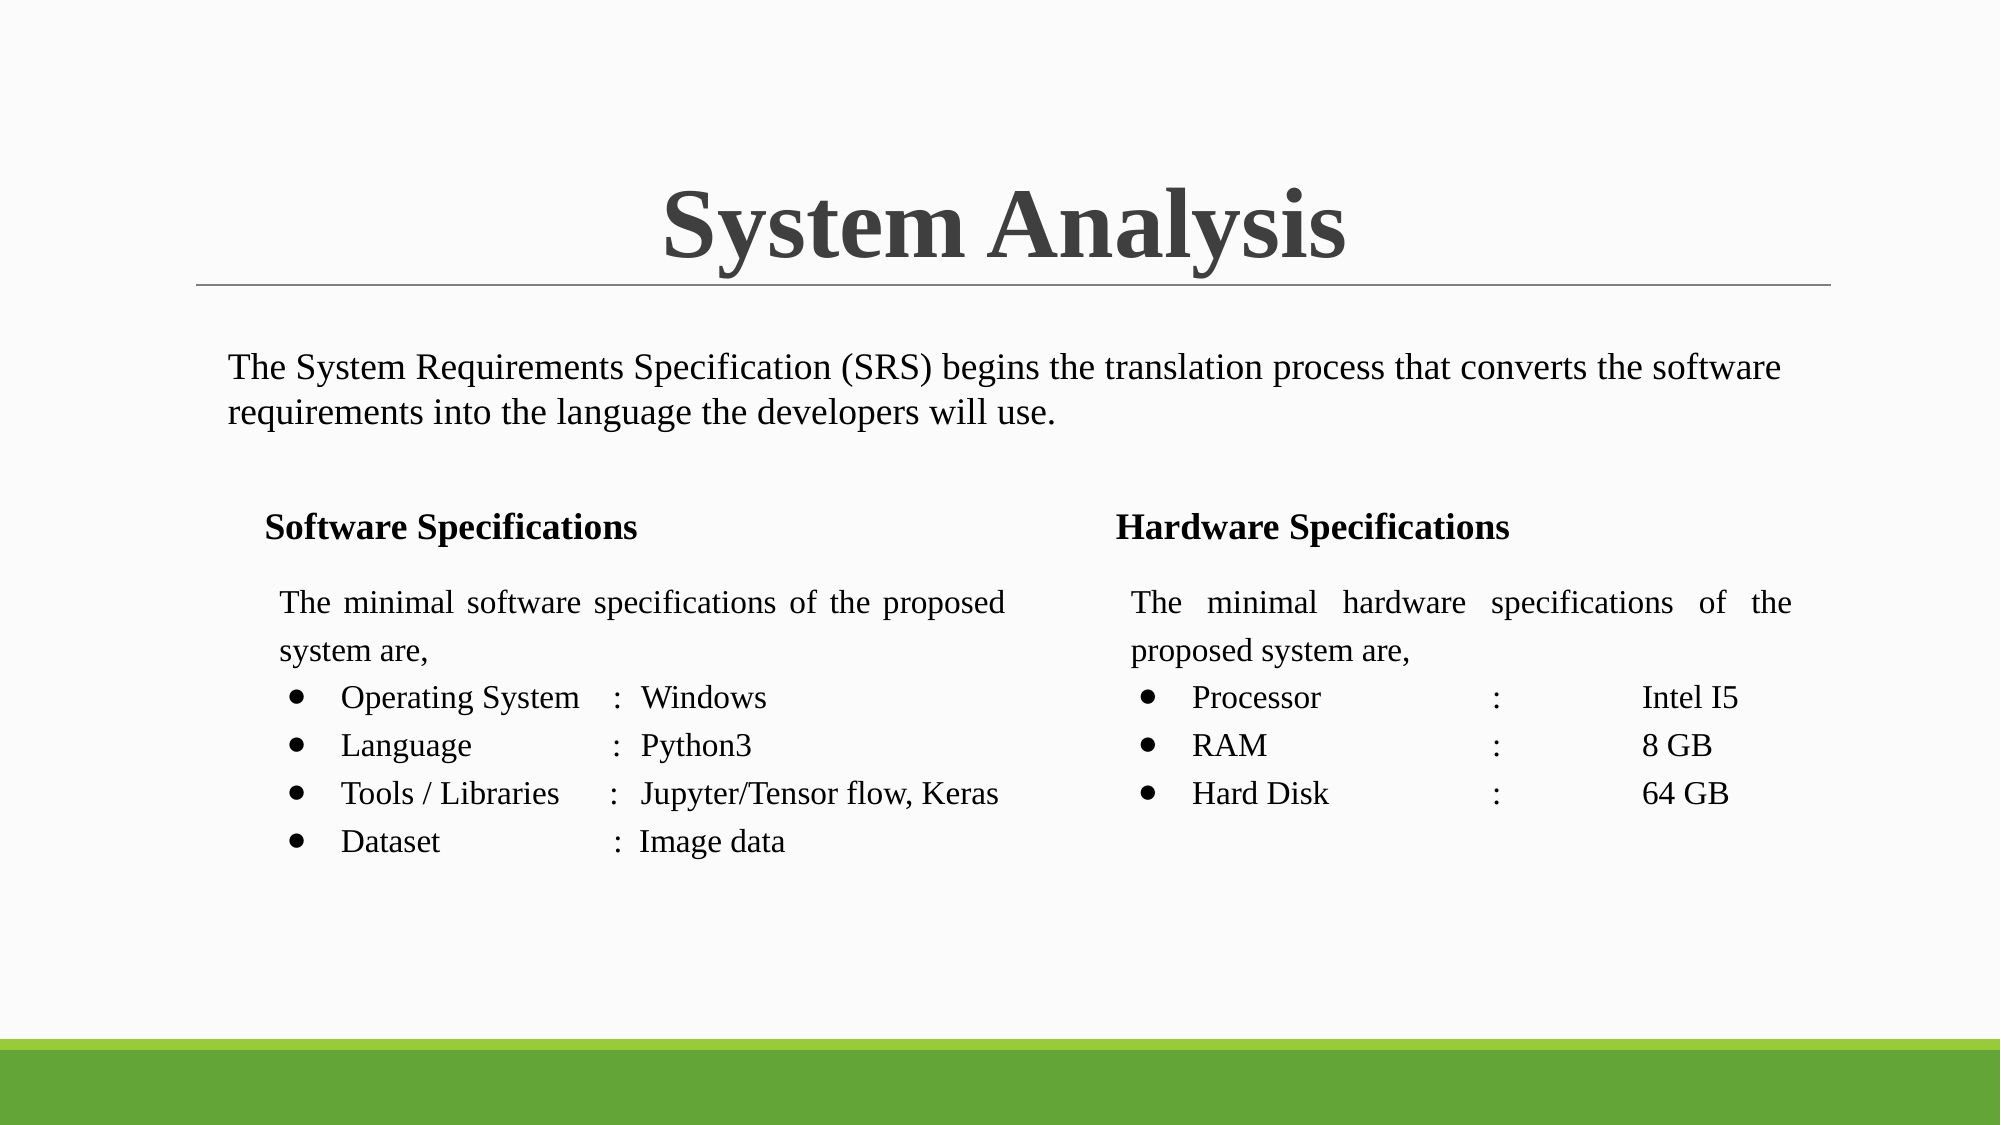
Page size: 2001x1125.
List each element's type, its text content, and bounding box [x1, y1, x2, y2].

list Hardware Specifications The minimal hardware specifications of the proposed system are, Processor : Intel I5 RAM : 8 GB Hard Disk : 64 GB [1042, 485, 1853, 1024]
title System Analysis [180, 47, 1830, 285]
text_box The System Requirements Specification (SRS) begins the translation process that converts the software requirements into the language the developers will use. [213, 334, 1830, 485]
list Software Specifications The minimal software specifications of the proposed system are, Operating System : Windows Language : Python3 Tools / Libraries : Jupyter/Tensor flow, Keras Dataset : Image data [190, 485, 1042, 1024]
